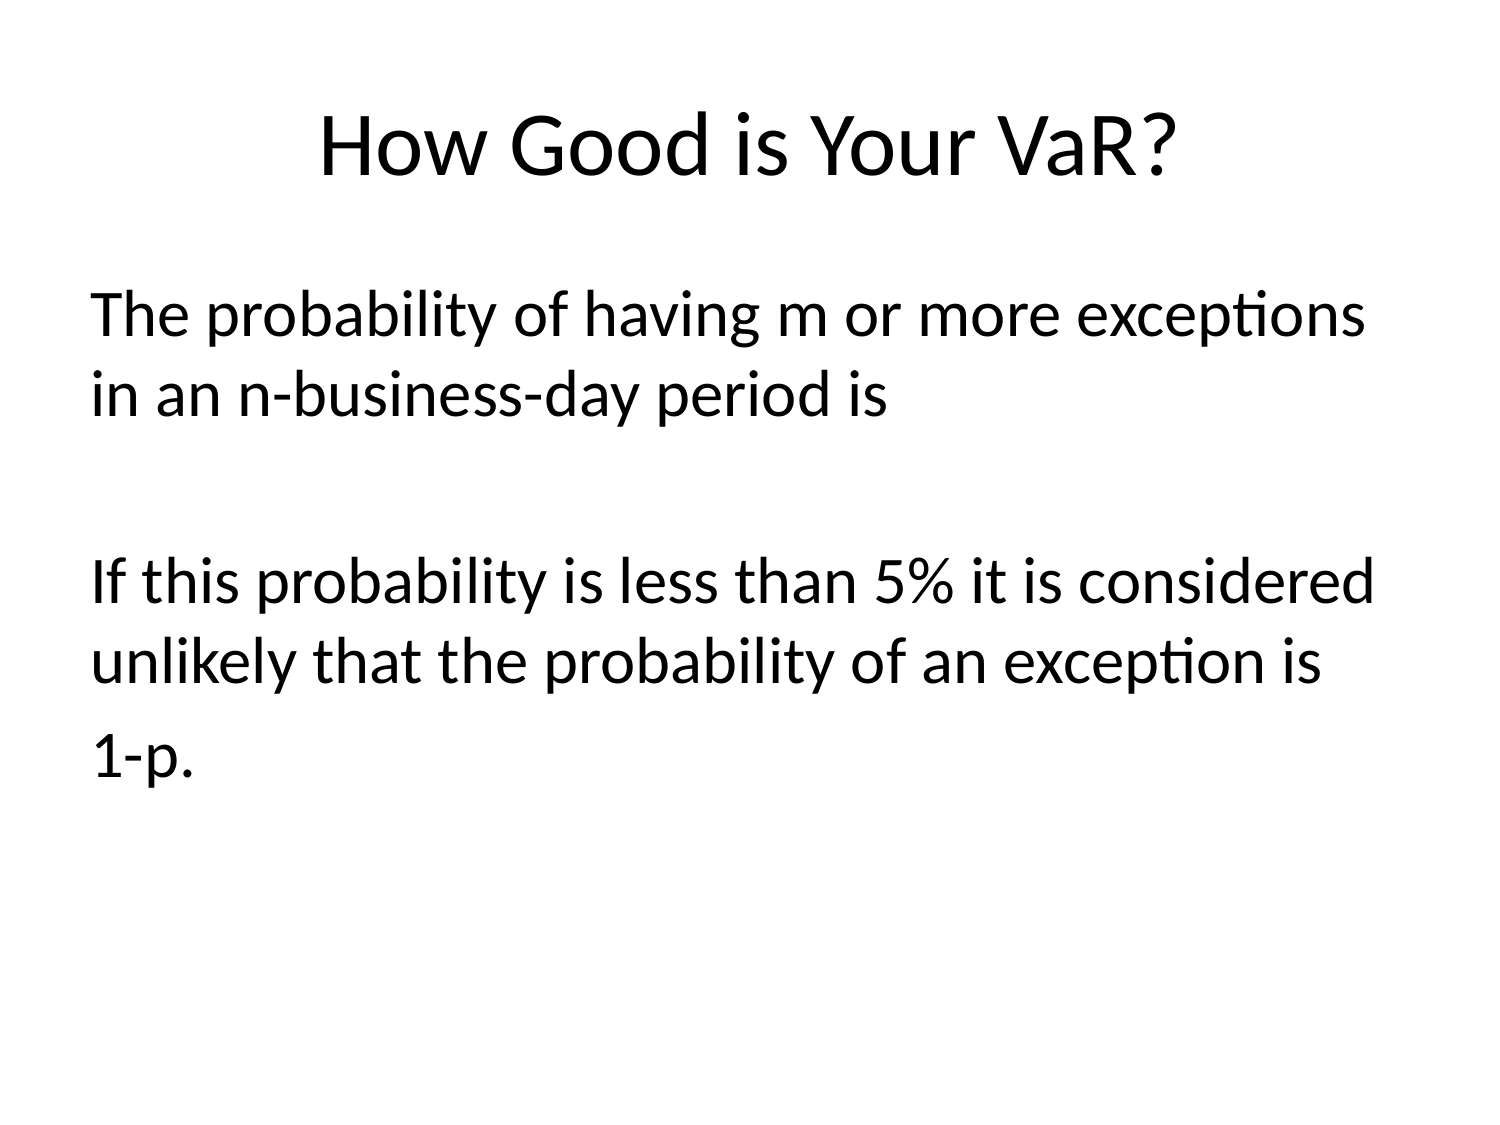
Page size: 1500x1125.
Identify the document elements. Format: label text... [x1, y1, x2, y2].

title How Good is Your VaR? [75, 45, 1425, 233]
